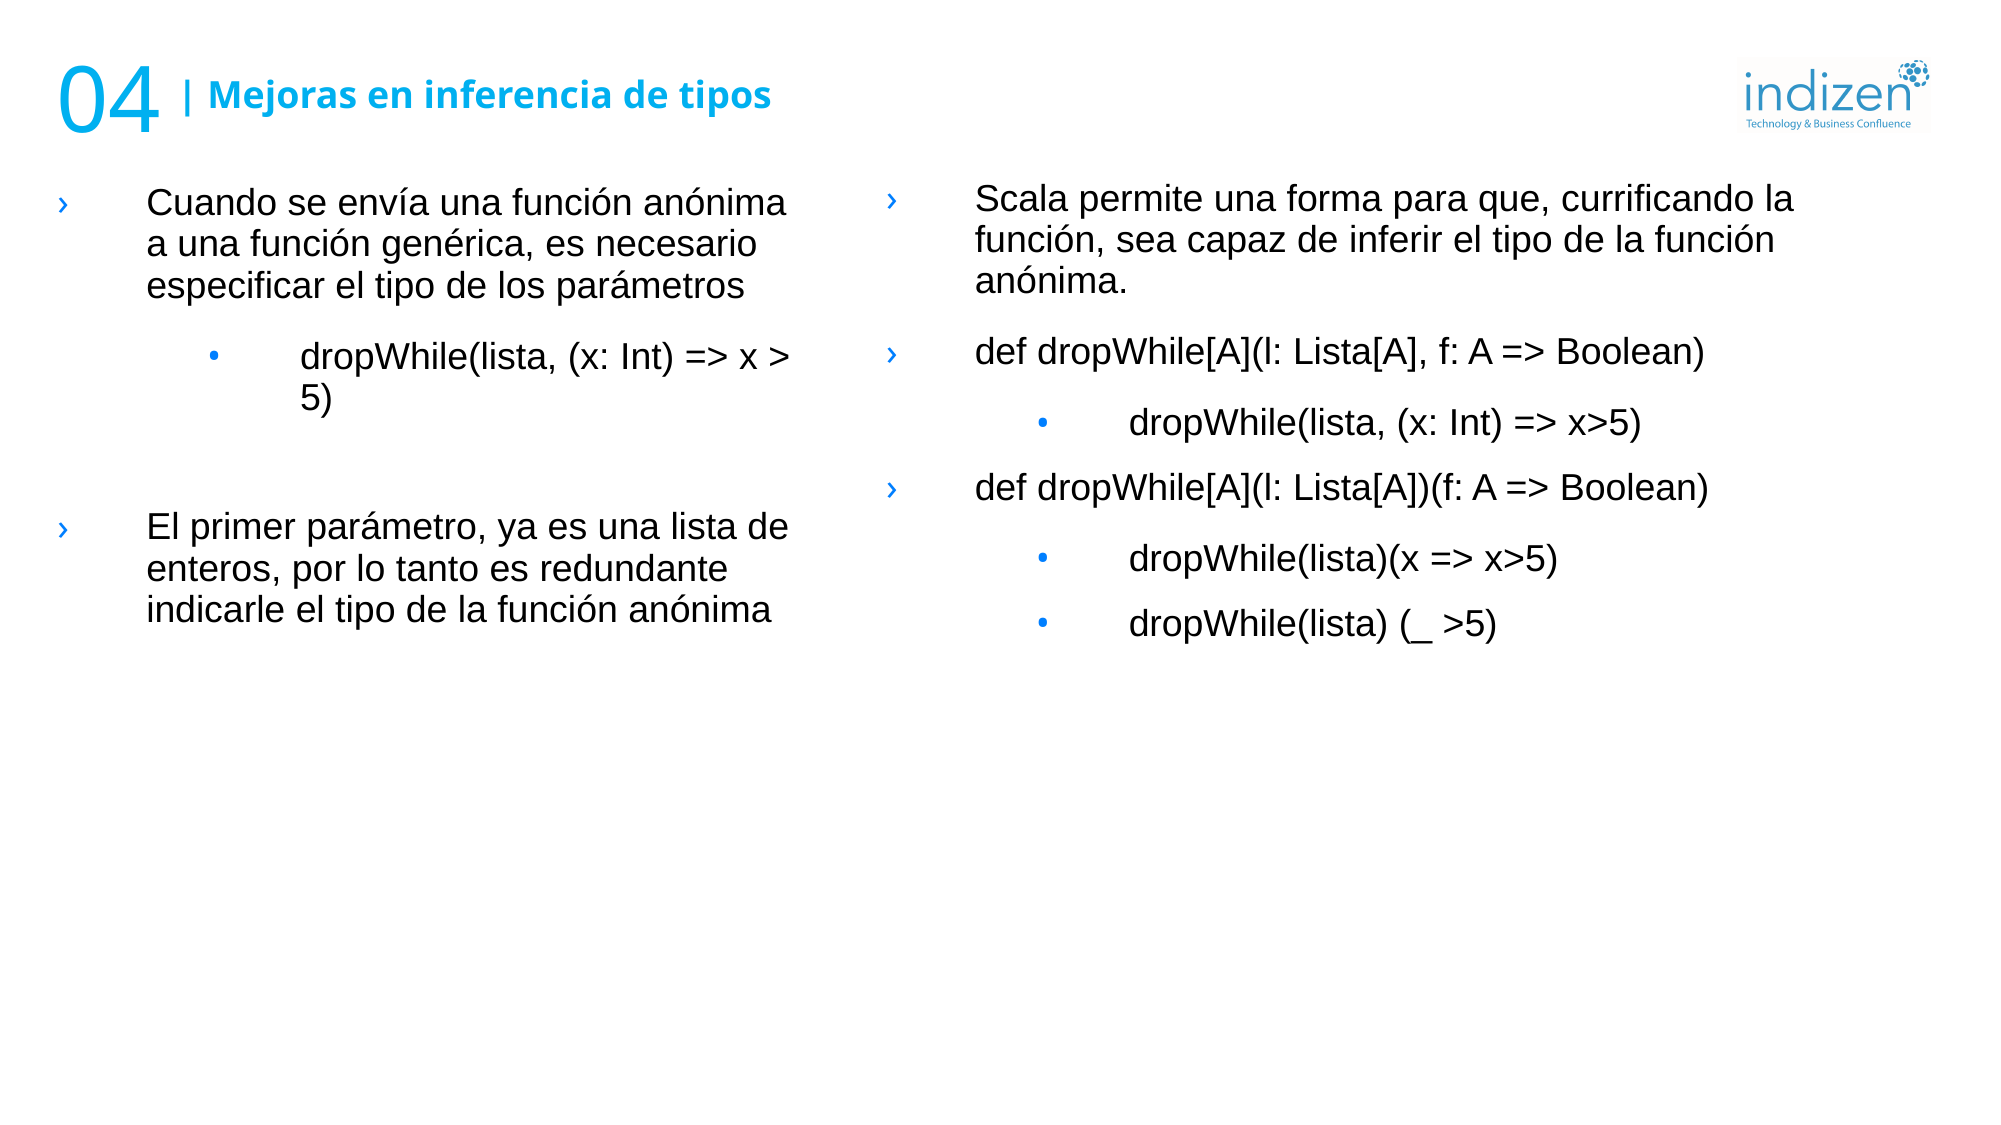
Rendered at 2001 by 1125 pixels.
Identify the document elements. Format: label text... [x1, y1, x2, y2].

text_box Scala permite una forma para que, currificando la función, sea capaz de inferir el tipo de la función anónima. def dropWhile[A](l: Lista[A], f: A => Boolean) dropWhile(lista, (x: Int) => x>5) def dropWhile[A](l: Lista[A])(f: A => Boolean) dropWhile(lista)(x => x>5) dropWhile(lista) (_ >5) [885, 172, 1914, 1040]
text_box 04 [41, 45, 1391, 127]
picture [1736, 56, 1931, 133]
text_box | Mejoras en inferencia de tipos [157, 60, 1276, 126]
text_box Cuando se envía una función anónima a una función genérica, es necesario especificar el tipo de los parámetros dropWhile(lista, (x: Int) => x > 5) El primer parámetro, ya es una lista de enteros, por lo tanto es redundante indicarle el tipo de la función anónima [57, 177, 804, 1044]
